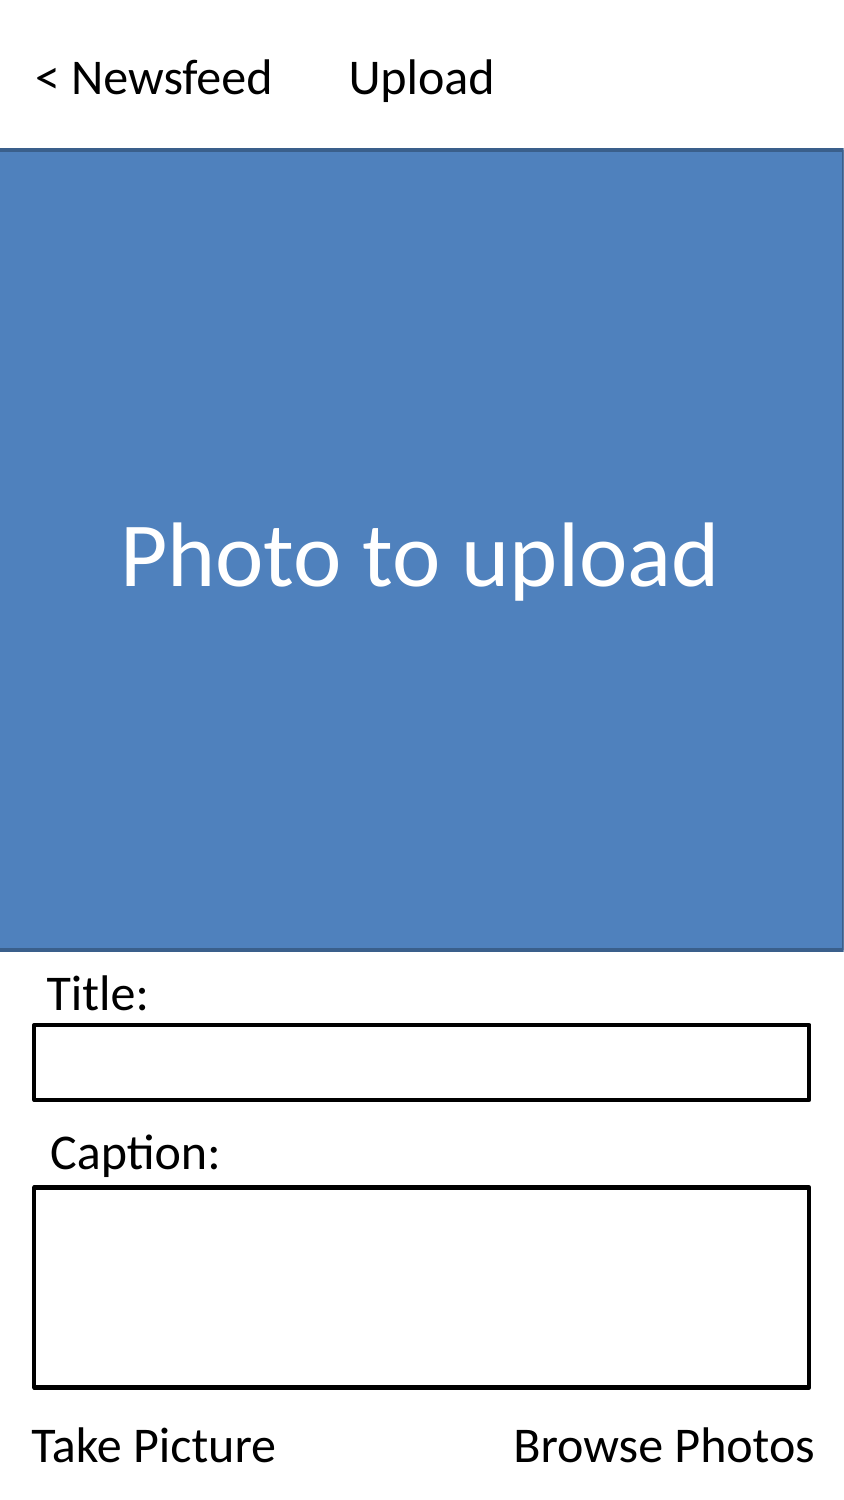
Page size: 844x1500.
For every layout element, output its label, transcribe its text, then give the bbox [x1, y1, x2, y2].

text_box Photo to upload [0, 148, 844, 952]
text_box [32, 1023, 811, 1102]
text_box Take Picture [16, 1404, 292, 1480]
text_box Upload [333, 36, 510, 112]
text_box Title: [31, 953, 165, 1028]
text_box [32, 1185, 811, 1390]
text_box Browse Photos [498, 1404, 830, 1480]
text_box Caption: [35, 1112, 236, 1185]
text_box < Newsfeed [20, 36, 288, 112]
